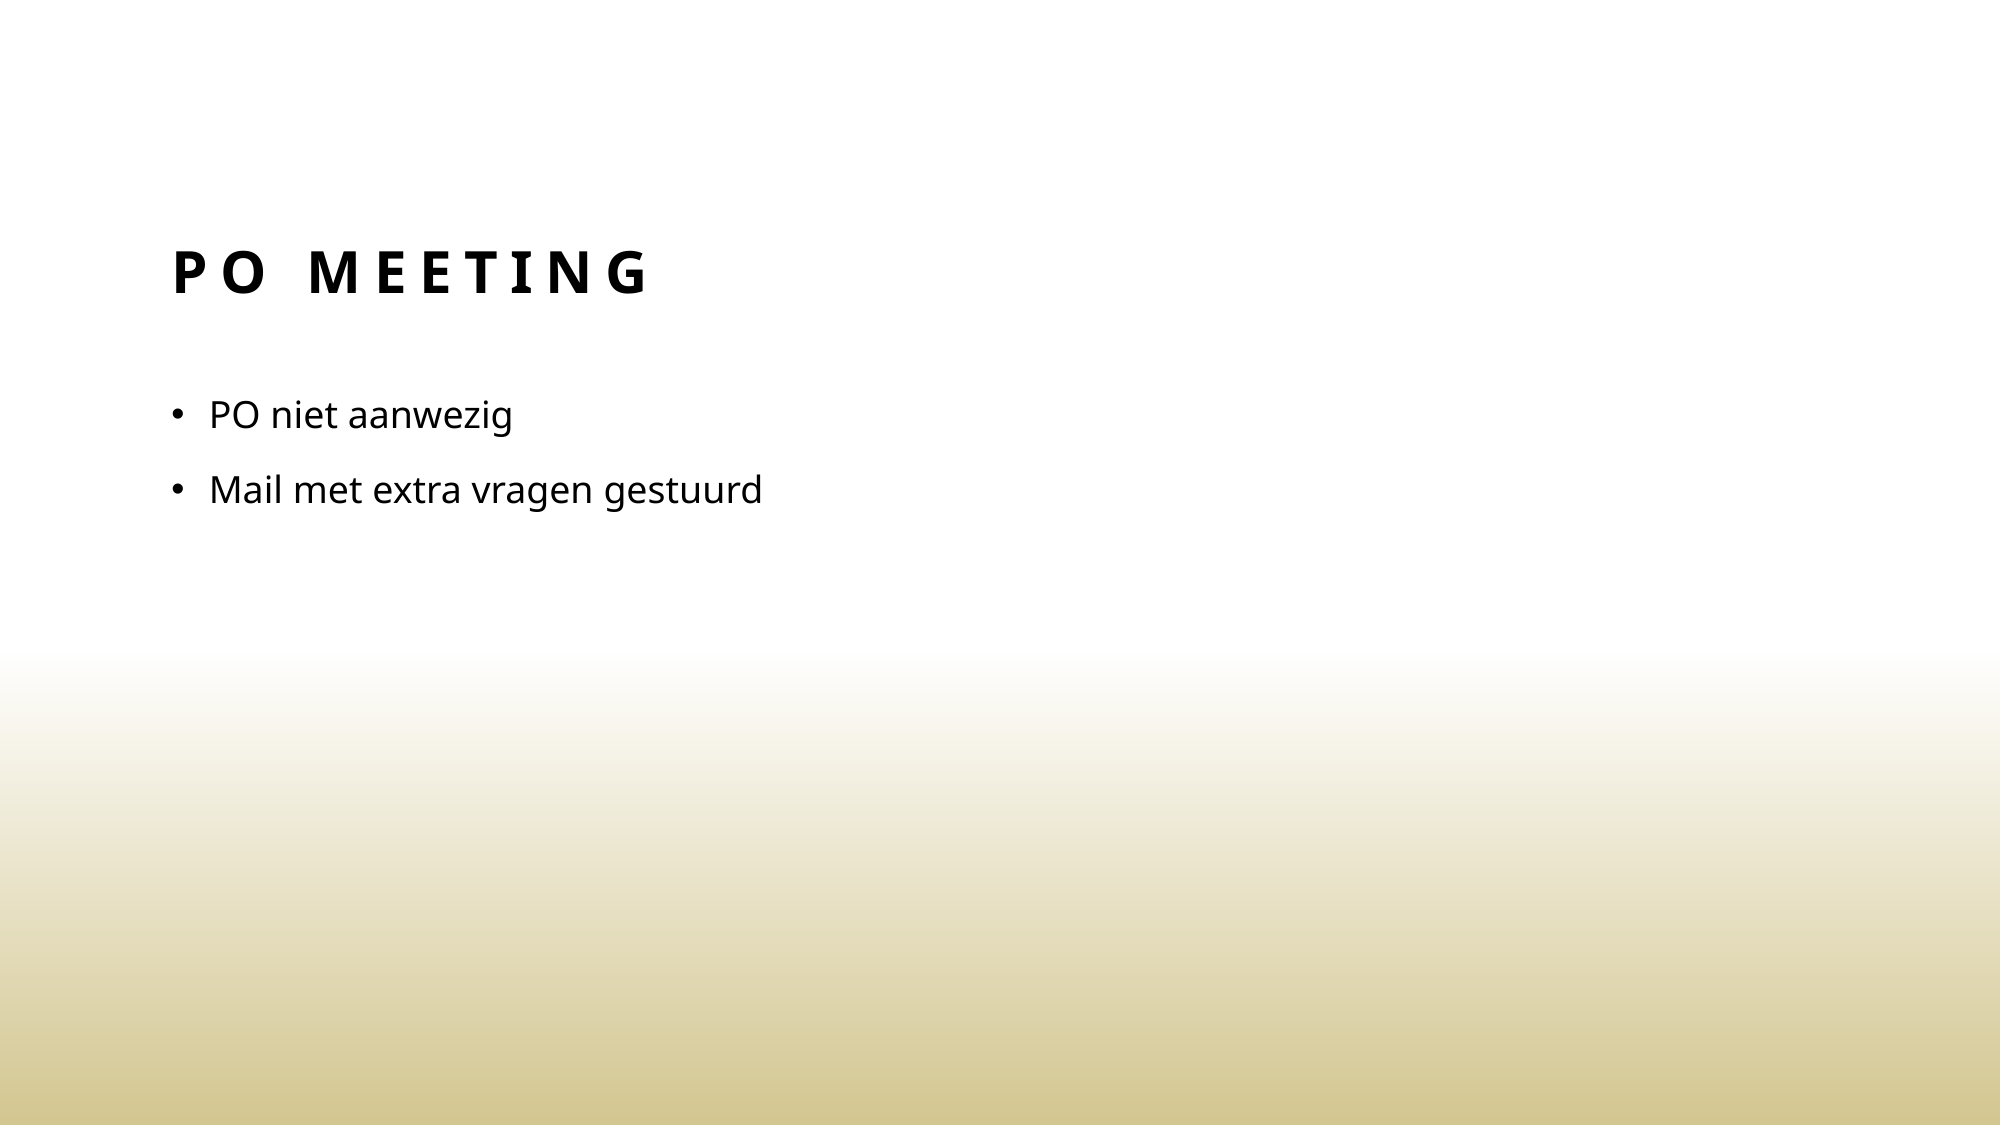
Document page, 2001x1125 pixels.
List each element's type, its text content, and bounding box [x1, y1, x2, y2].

title PO meeting [156, 124, 1844, 313]
list PO niet aanwezig Mail met extra vragen gestuurd [156, 375, 1844, 1014]
